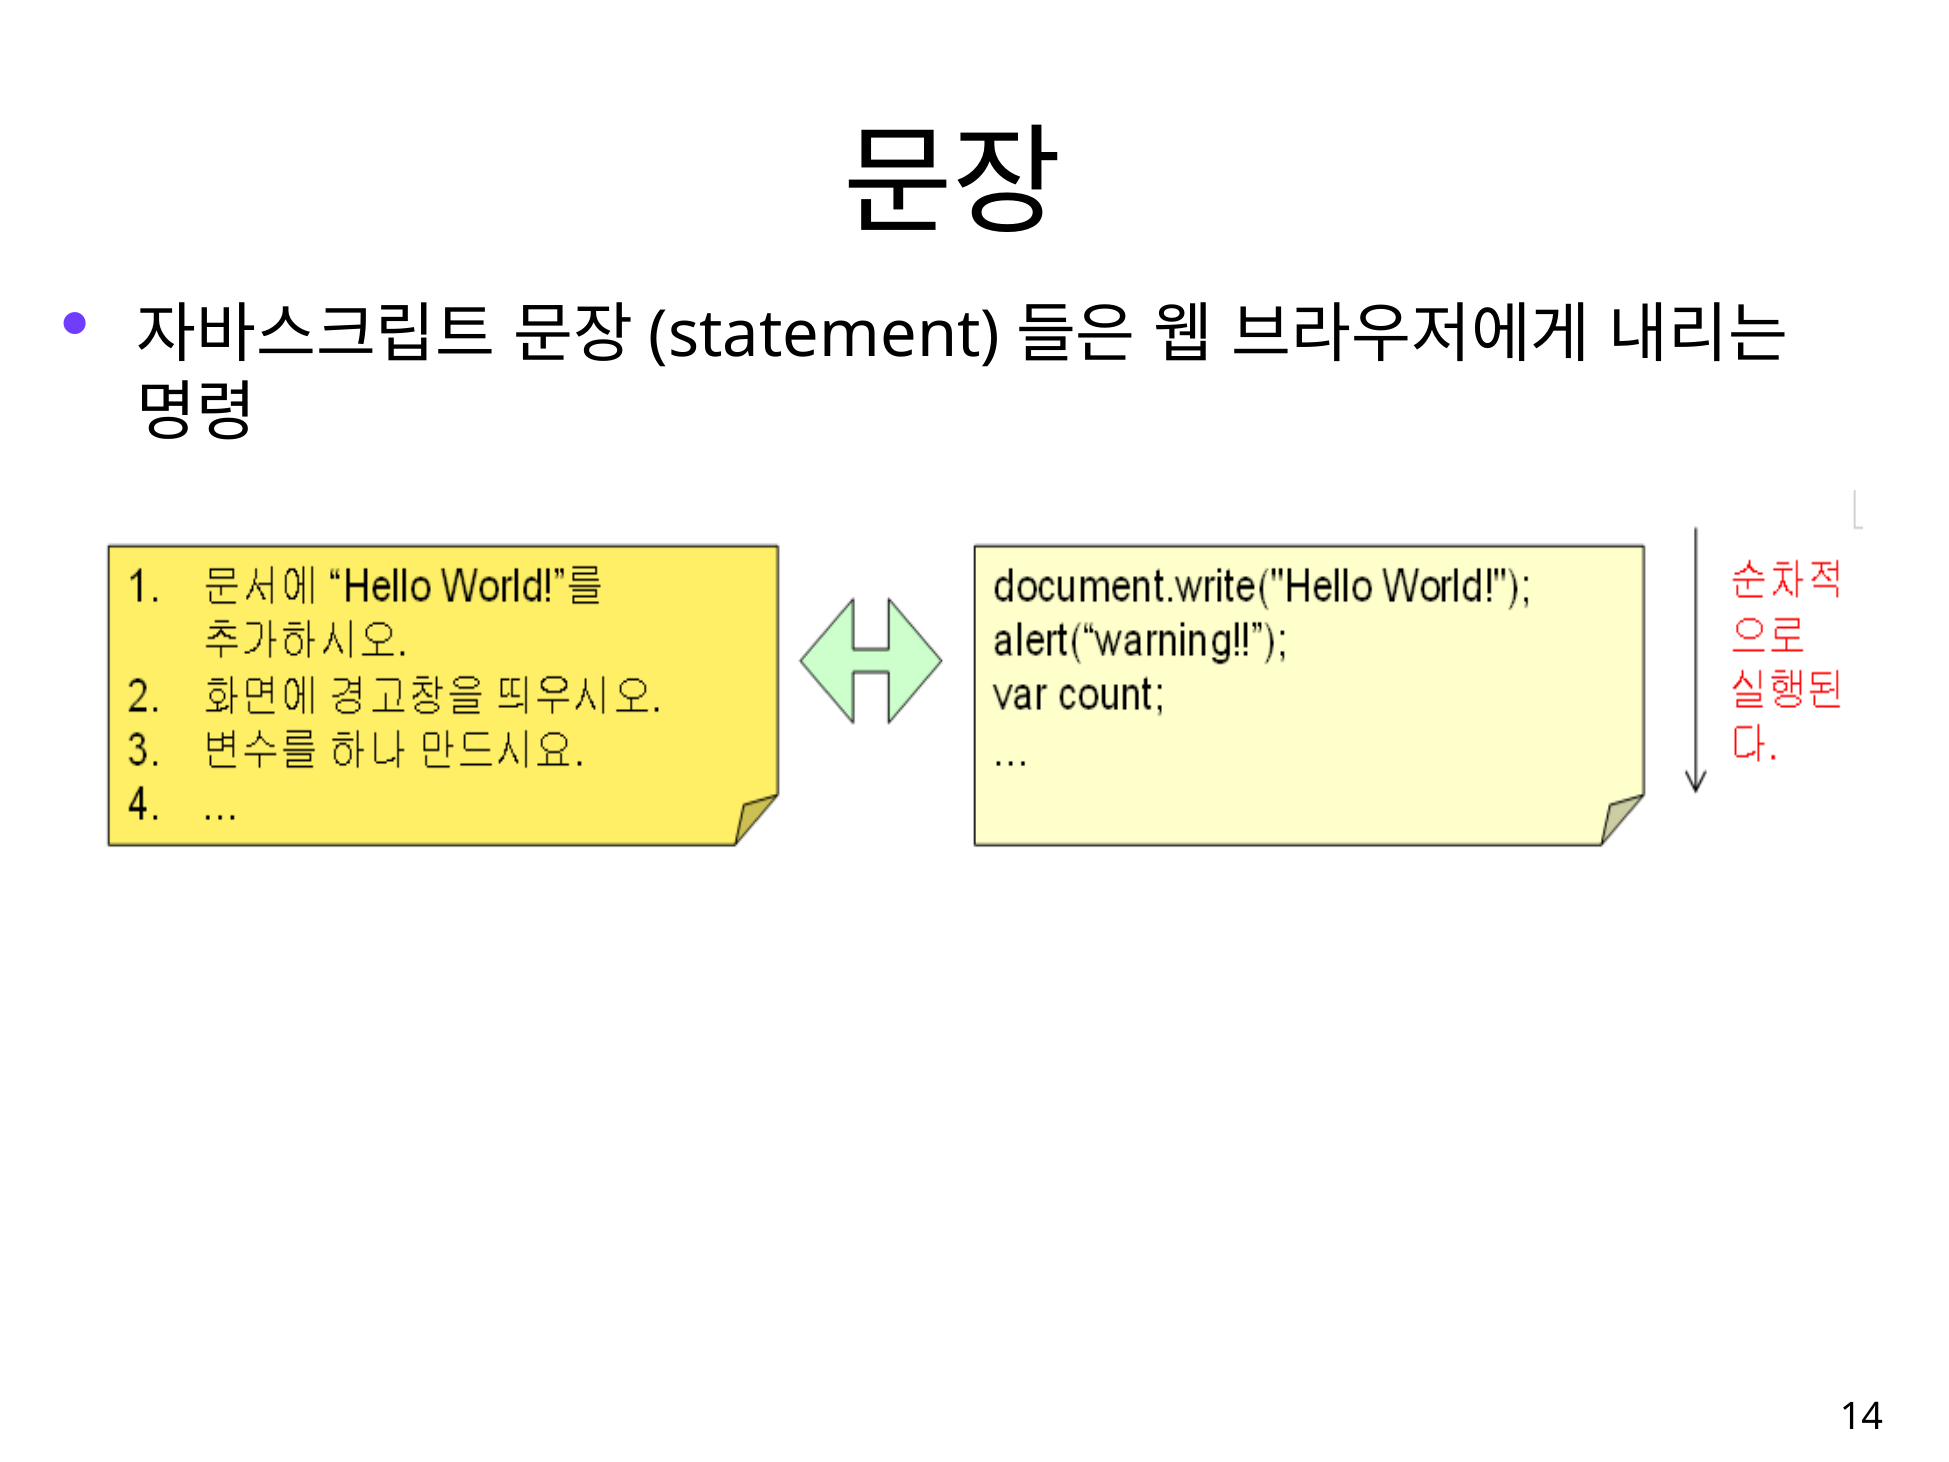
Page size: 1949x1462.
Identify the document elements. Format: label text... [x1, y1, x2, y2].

slide_number 14 [1496, 1372, 1899, 1462]
list 자바스크립트 문장(statement)들은 웹 브라우저에게 내리는 명령 [48, 284, 1897, 1343]
picture [81, 490, 1863, 872]
title 문장 [156, 92, 1749, 255]
